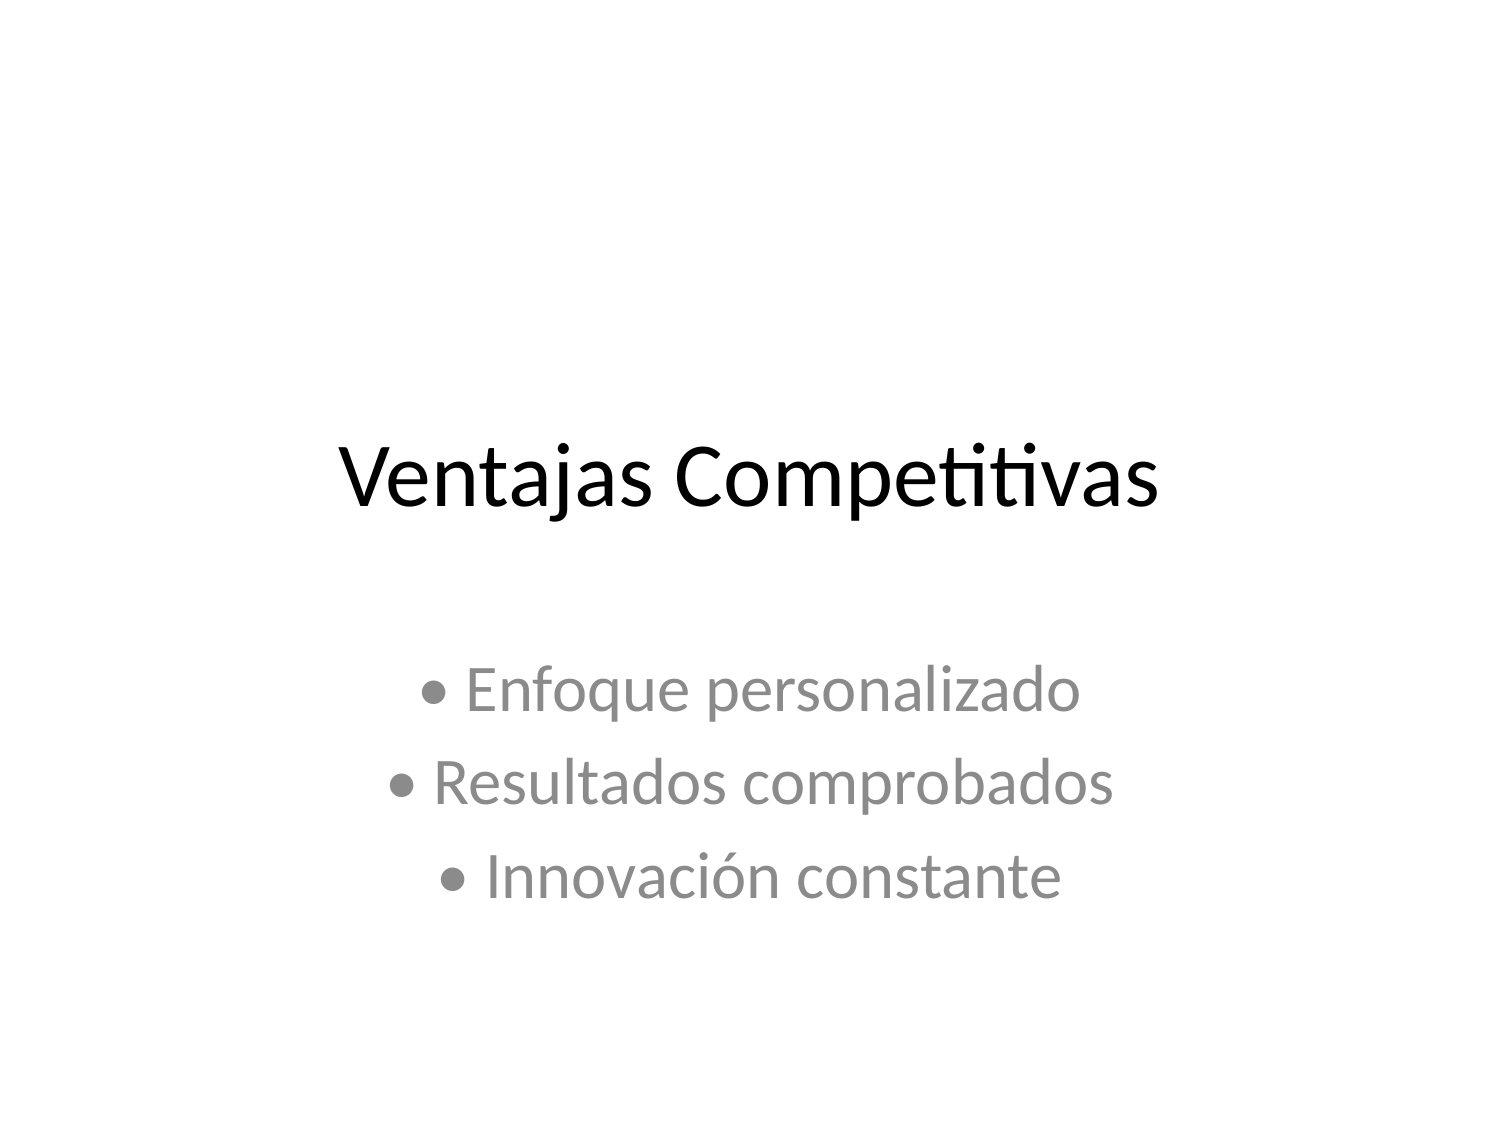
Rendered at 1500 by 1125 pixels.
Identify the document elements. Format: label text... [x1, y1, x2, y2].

title Ventajas Competitivas [112, 349, 1388, 591]
subtitle • Enfoque personalizado • Resultados comprobados • Innovación constante [225, 637, 1275, 925]
